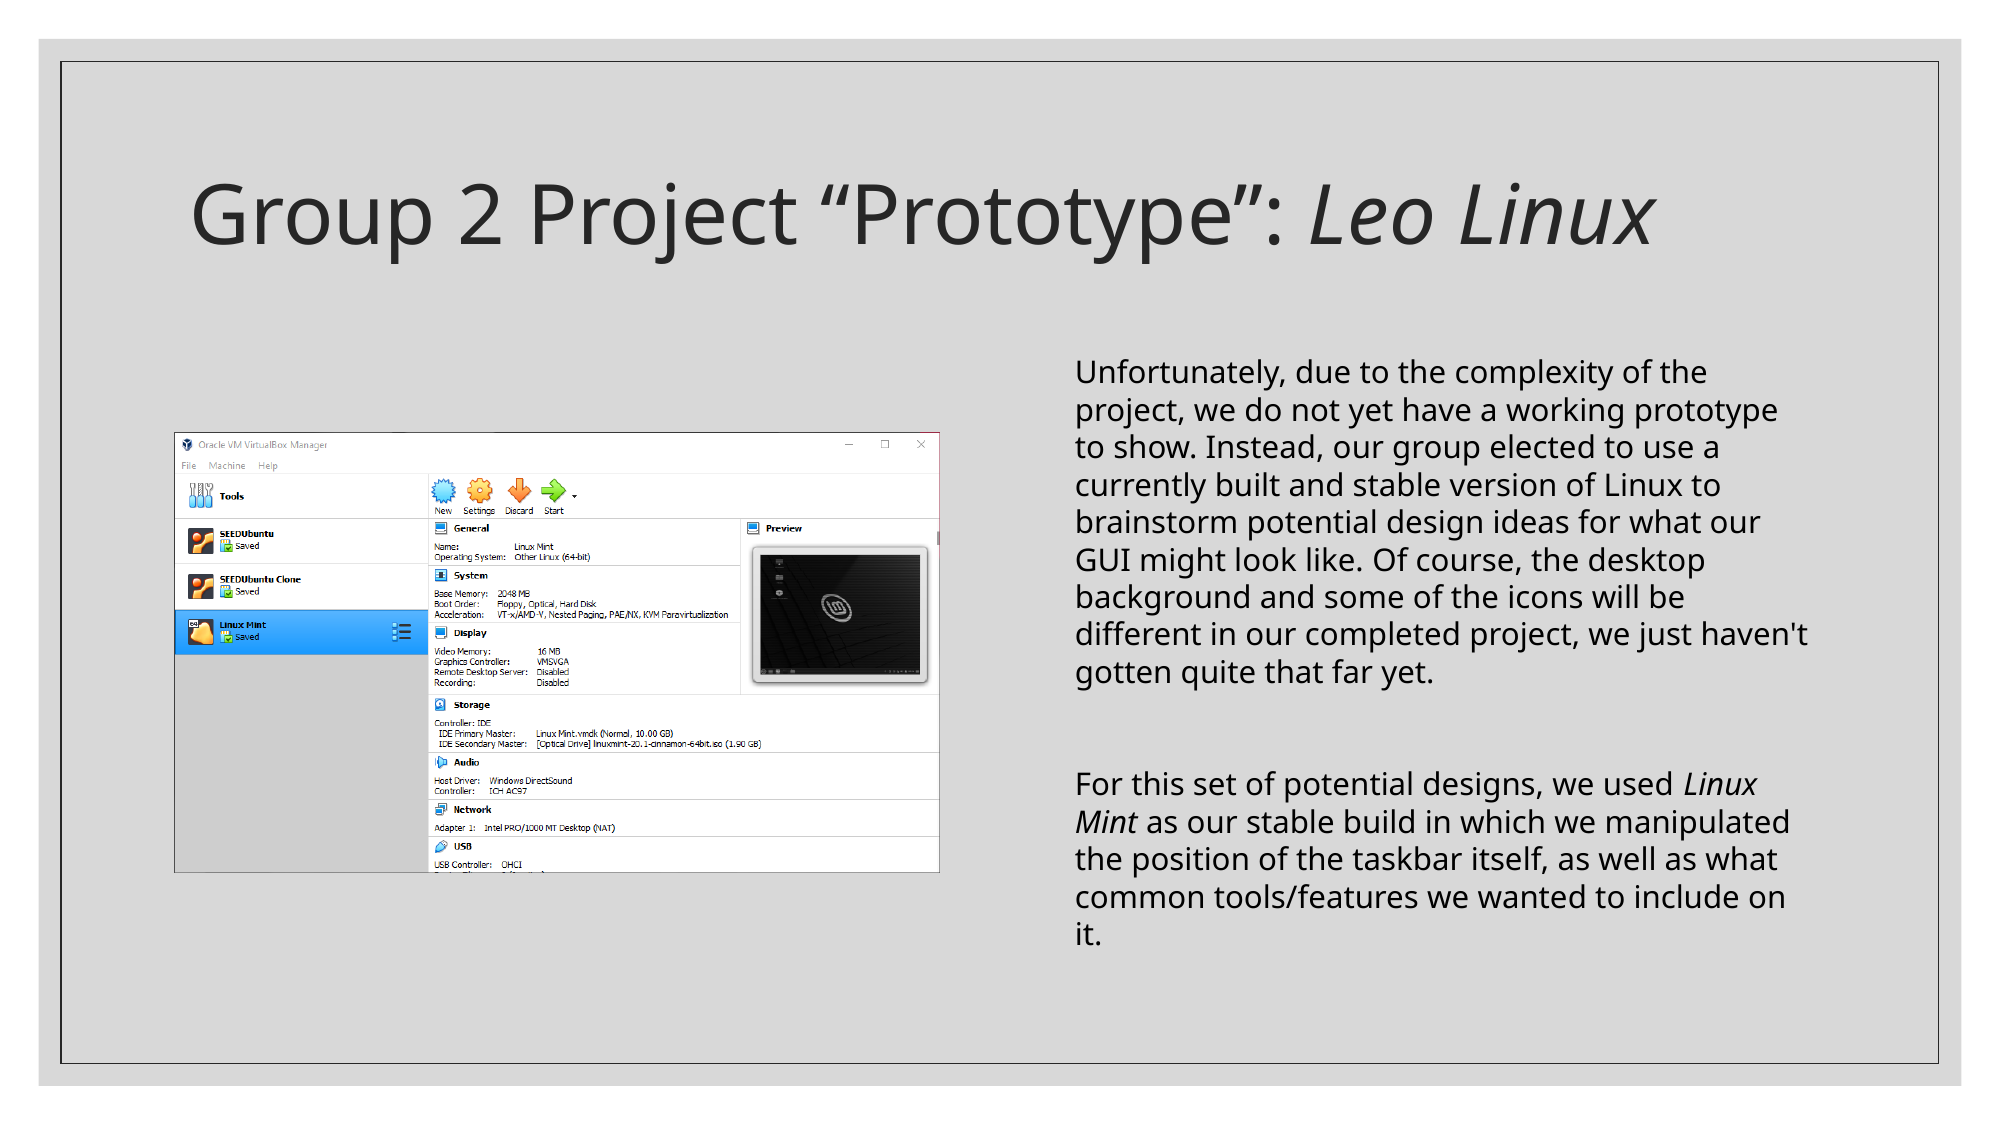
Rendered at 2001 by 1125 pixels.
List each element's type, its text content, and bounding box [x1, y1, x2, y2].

list Unfortunately, due to the complexity of the project, we do not yet have a working prototype to show. Instead, our group elected to use a currently built and stable version of Linux to brainstorm potential design ideas for what our GUI might look like. Of course, the desktop background and some of the icons will be different in our completed project, we just haven't gotten quite that far yet. For this set of potential designs, we used Linux Mint as our stable build in which we manipulated the position of the taskbar itself, as well as what common tools/features we wanted to include on it. [1059, 345, 1825, 960]
title Group 2 Project “Prototype”: Leo Linux [174, 105, 1825, 331]
picture [174, 432, 940, 873]
